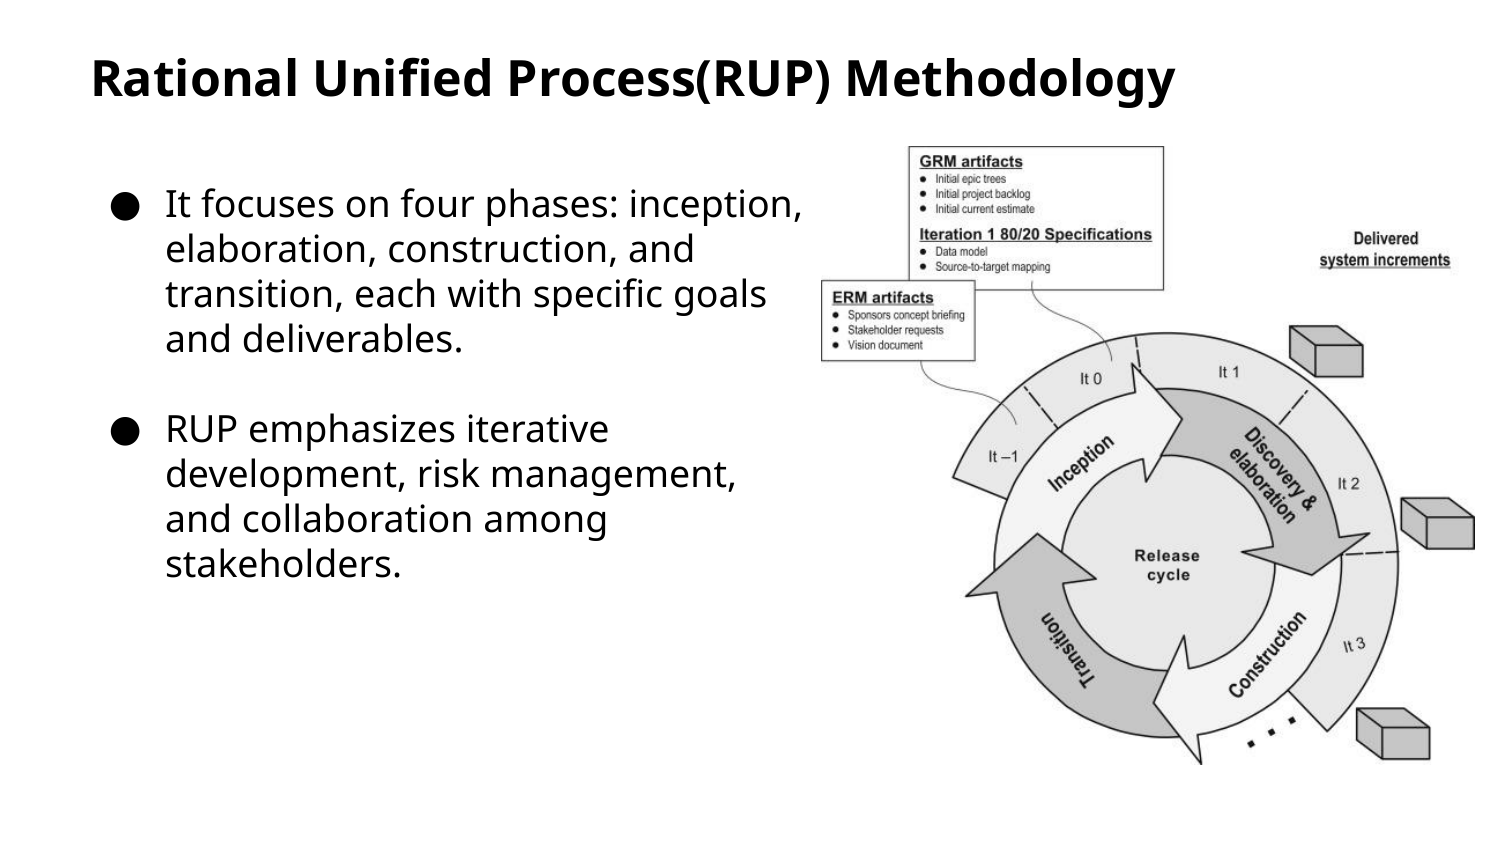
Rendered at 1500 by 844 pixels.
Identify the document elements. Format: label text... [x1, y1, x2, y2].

list It focuses on four phases: inception, elaboration, construction, and transition, each with specific goals and deliverables. RUP emphasizes iterative development, risk management, and collaboration among stakeholders. [75, 164, 815, 766]
title Rational Unified Process(RUP) Methodology [75, 0, 1456, 122]
picture [820, 146, 1476, 766]
